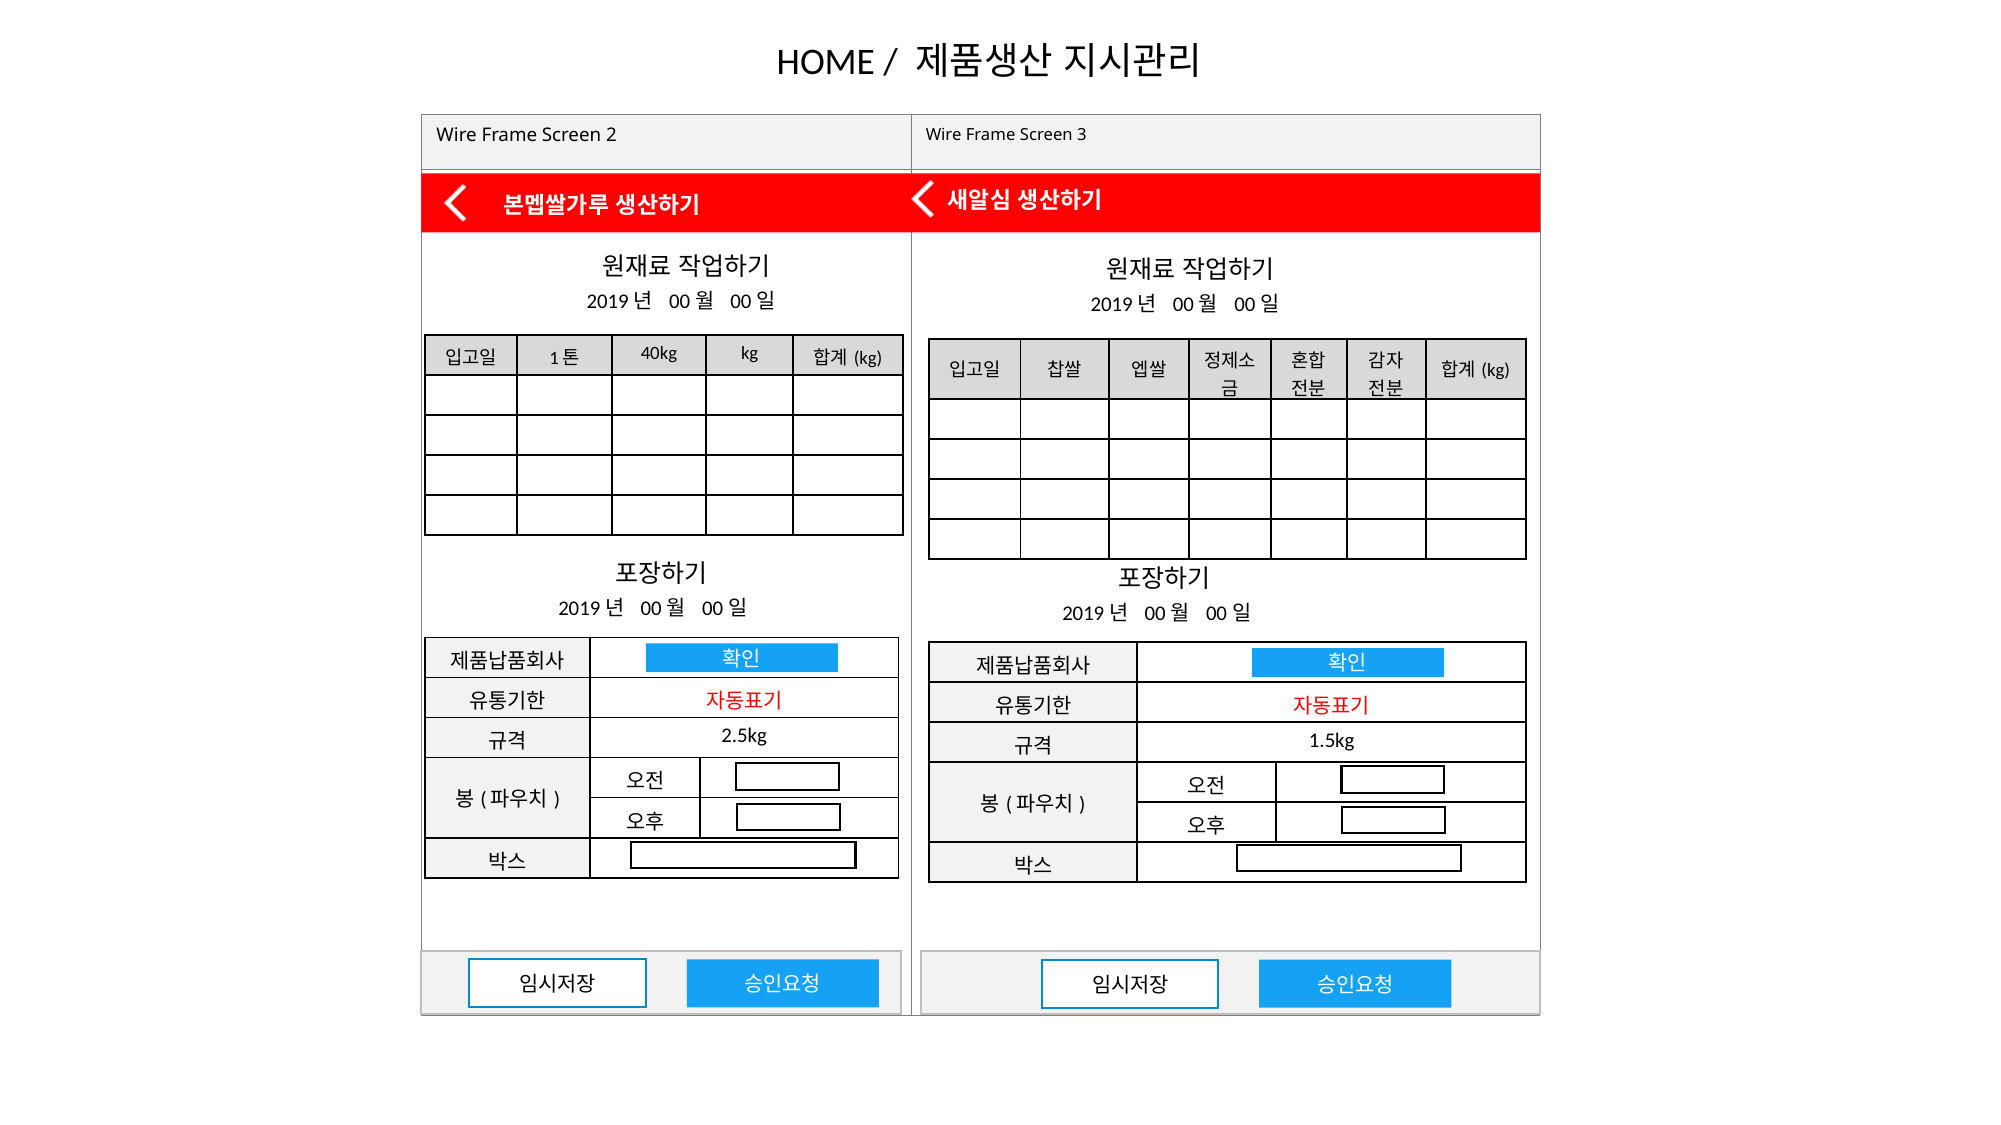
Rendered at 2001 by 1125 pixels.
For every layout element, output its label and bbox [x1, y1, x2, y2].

text_box [735, 762, 840, 791]
text_box [1075, 246, 1306, 324]
text_box [421, 950, 902, 1015]
text_box [630, 841, 857, 869]
table_header [794, 336, 902, 374]
table_header [1138, 643, 1525, 681]
table_header [912, 115, 1540, 169]
table_header [426, 638, 589, 677]
table_cell [422, 233, 911, 1015]
text_box [1047, 555, 1278, 633]
text_box [571, 243, 802, 321]
table_header [426, 336, 516, 374]
table_header [1190, 340, 1270, 398]
table_header [1427, 340, 1525, 398]
table_header [613, 336, 705, 374]
text_box [1251, 648, 1445, 677]
text_box [421, 173, 1541, 233]
table_header [591, 638, 898, 677]
text_box [736, 803, 841, 831]
table_cell [912, 233, 1540, 1015]
text_box [543, 550, 774, 628]
picture [900, 176, 947, 222]
picture [433, 180, 479, 226]
text_box [1341, 806, 1446, 834]
text_box [1340, 765, 1445, 794]
text_box [1236, 844, 1462, 872]
text_box [761, 29, 1238, 89]
table_header [1110, 340, 1188, 398]
table_header [707, 336, 792, 374]
text_box [645, 643, 838, 673]
table_header [1021, 340, 1108, 398]
table_header [930, 340, 1020, 398]
table_header [518, 336, 611, 374]
table_header [422, 115, 911, 169]
text_box [921, 951, 1541, 1015]
table_header [1348, 340, 1425, 398]
table_header [930, 643, 1136, 681]
table_header [1272, 340, 1346, 398]
